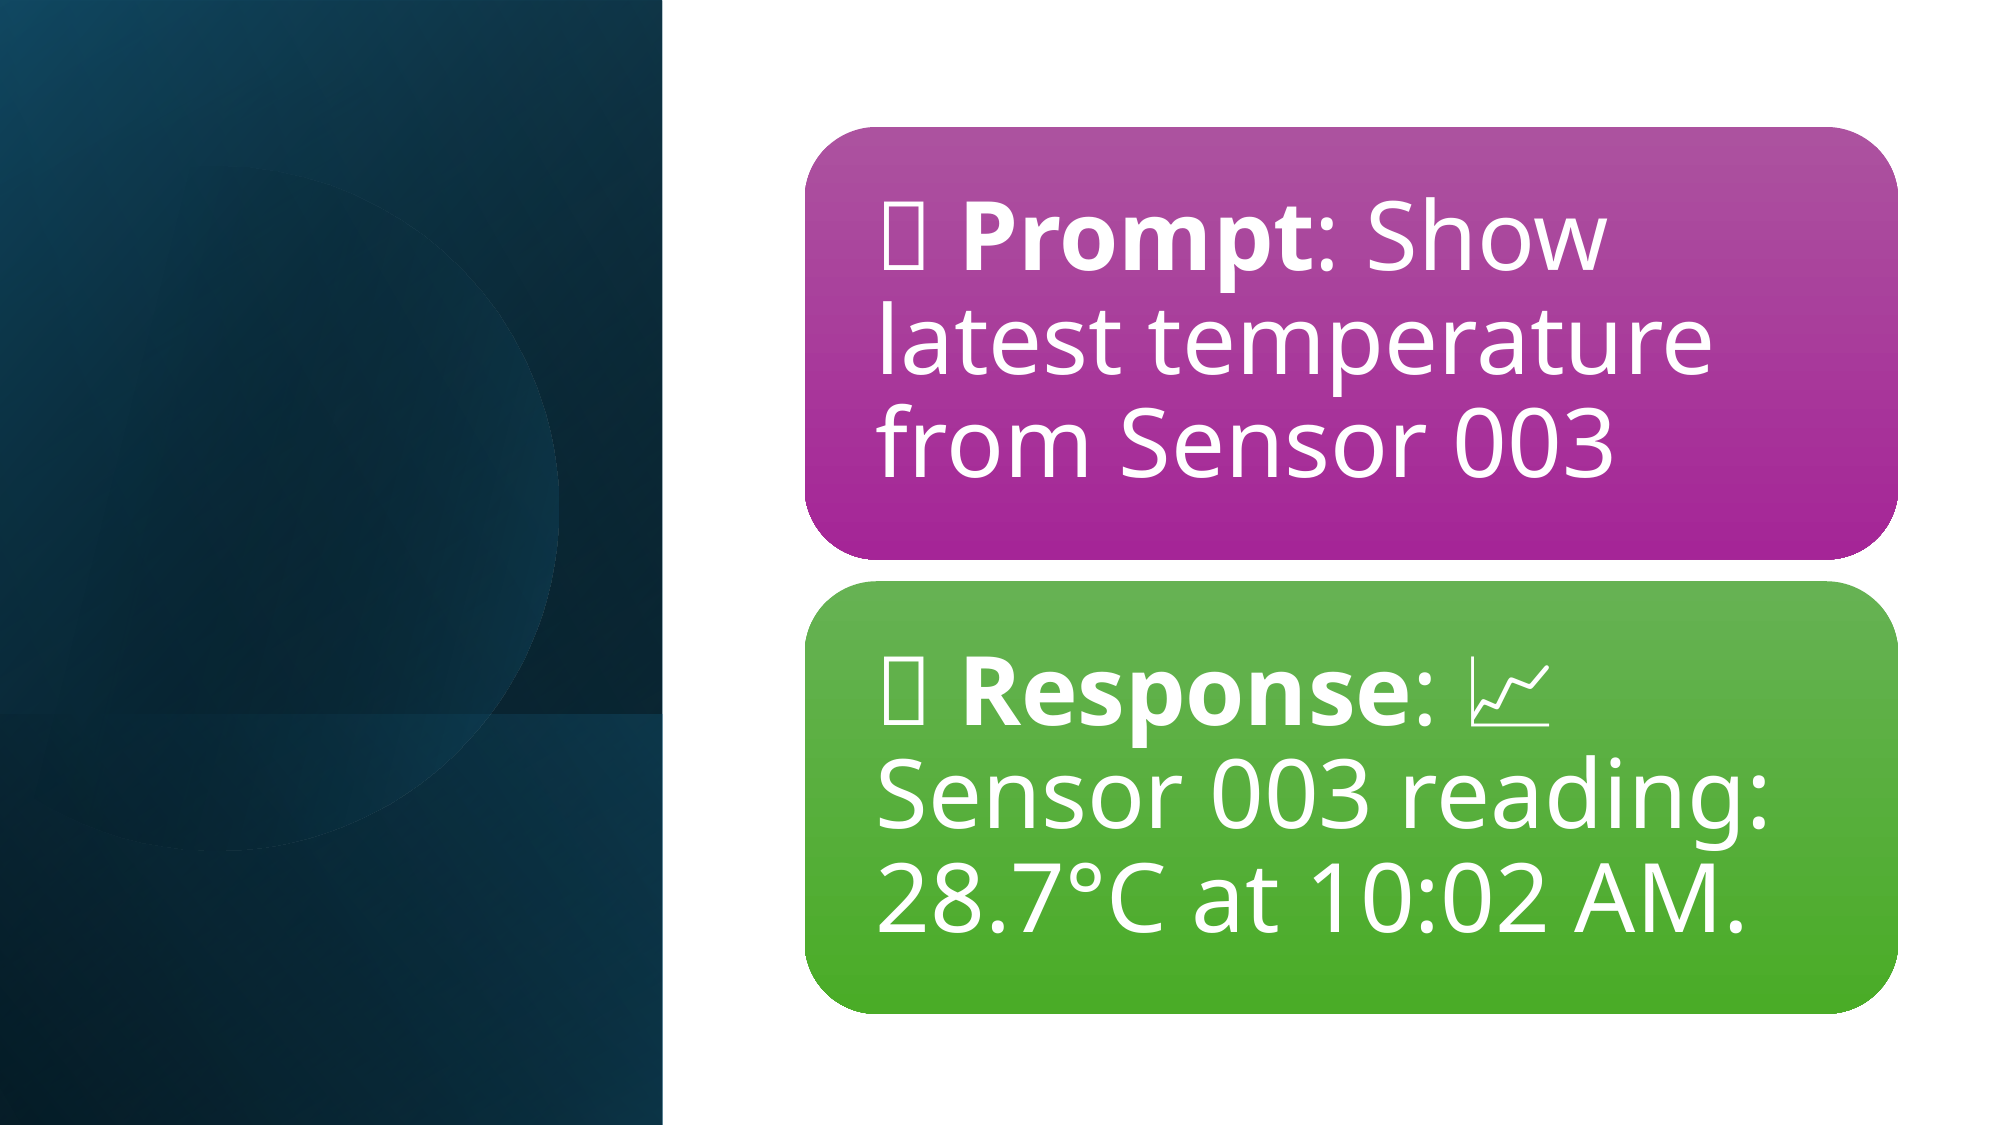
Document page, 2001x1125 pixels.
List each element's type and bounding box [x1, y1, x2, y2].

text_box [0, 0, 664, 1125]
text_box [664, 0, 2000, 1125]
list [804, 122, 1899, 1019]
